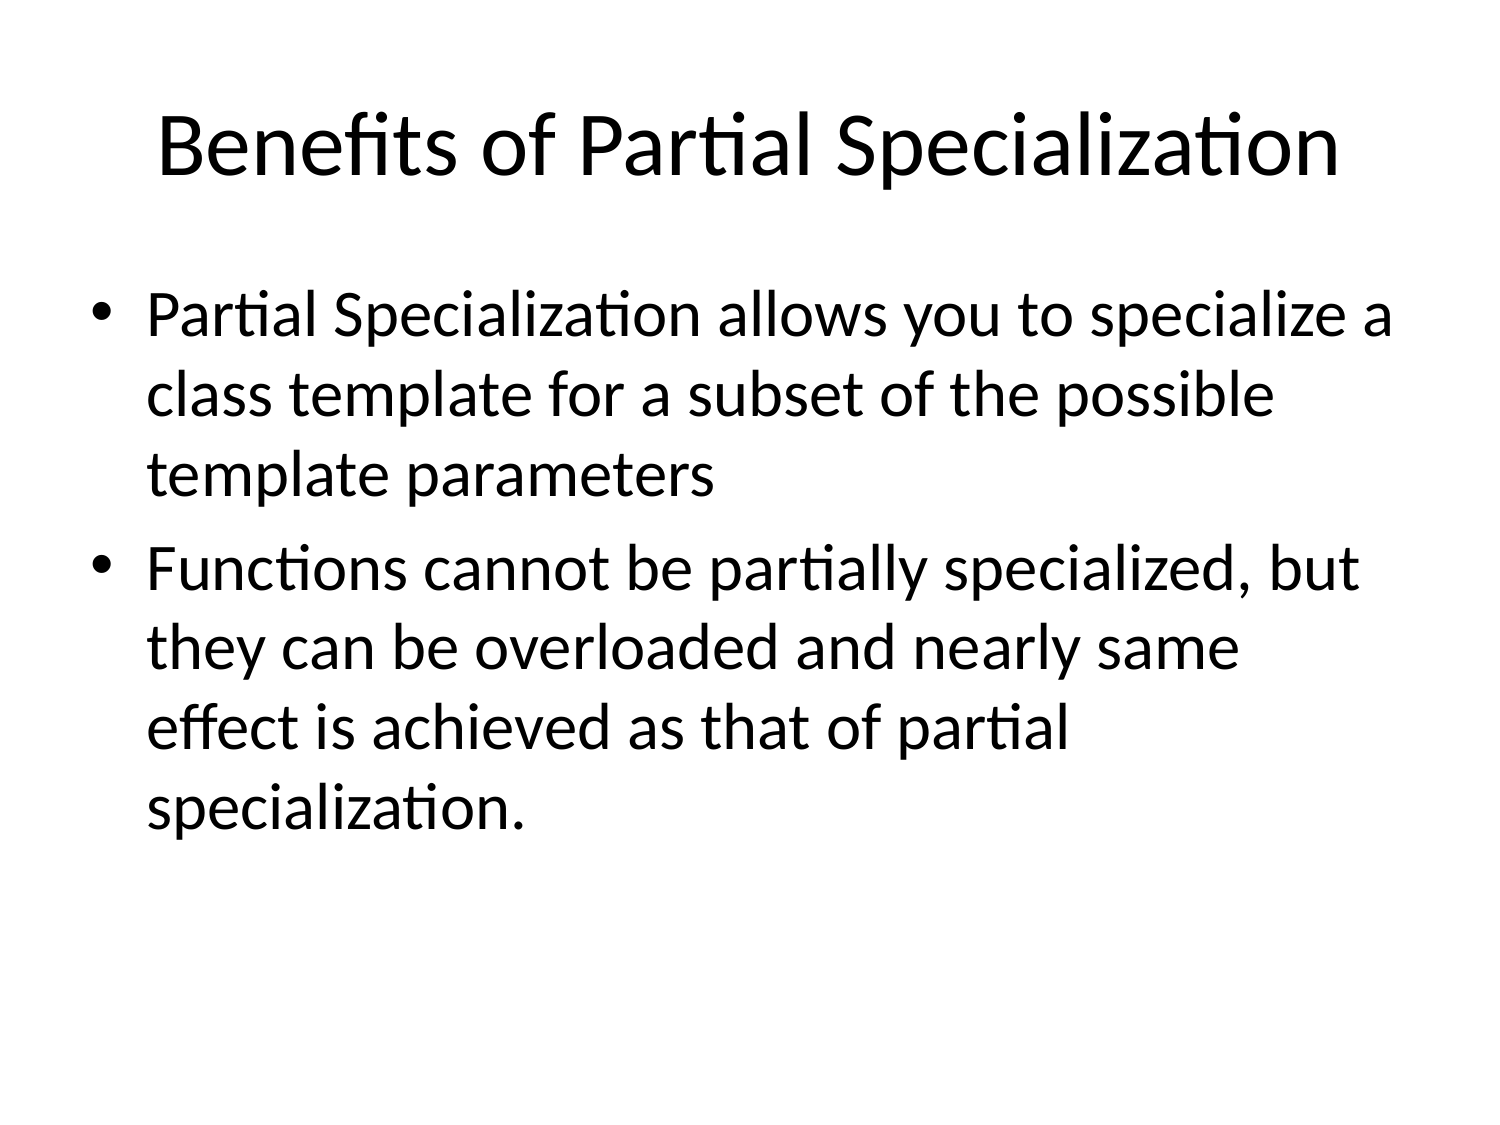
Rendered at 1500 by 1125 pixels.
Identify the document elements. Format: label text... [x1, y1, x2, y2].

title Benefits of Partial Specialization [75, 45, 1425, 233]
list Partial Specialization allows you to specialize a class template for a subset of the possible template parameters Functions cannot be partially specialized, but they can be overloaded and nearly same effect is achieved as that of partial specialization. [75, 262, 1425, 1005]
